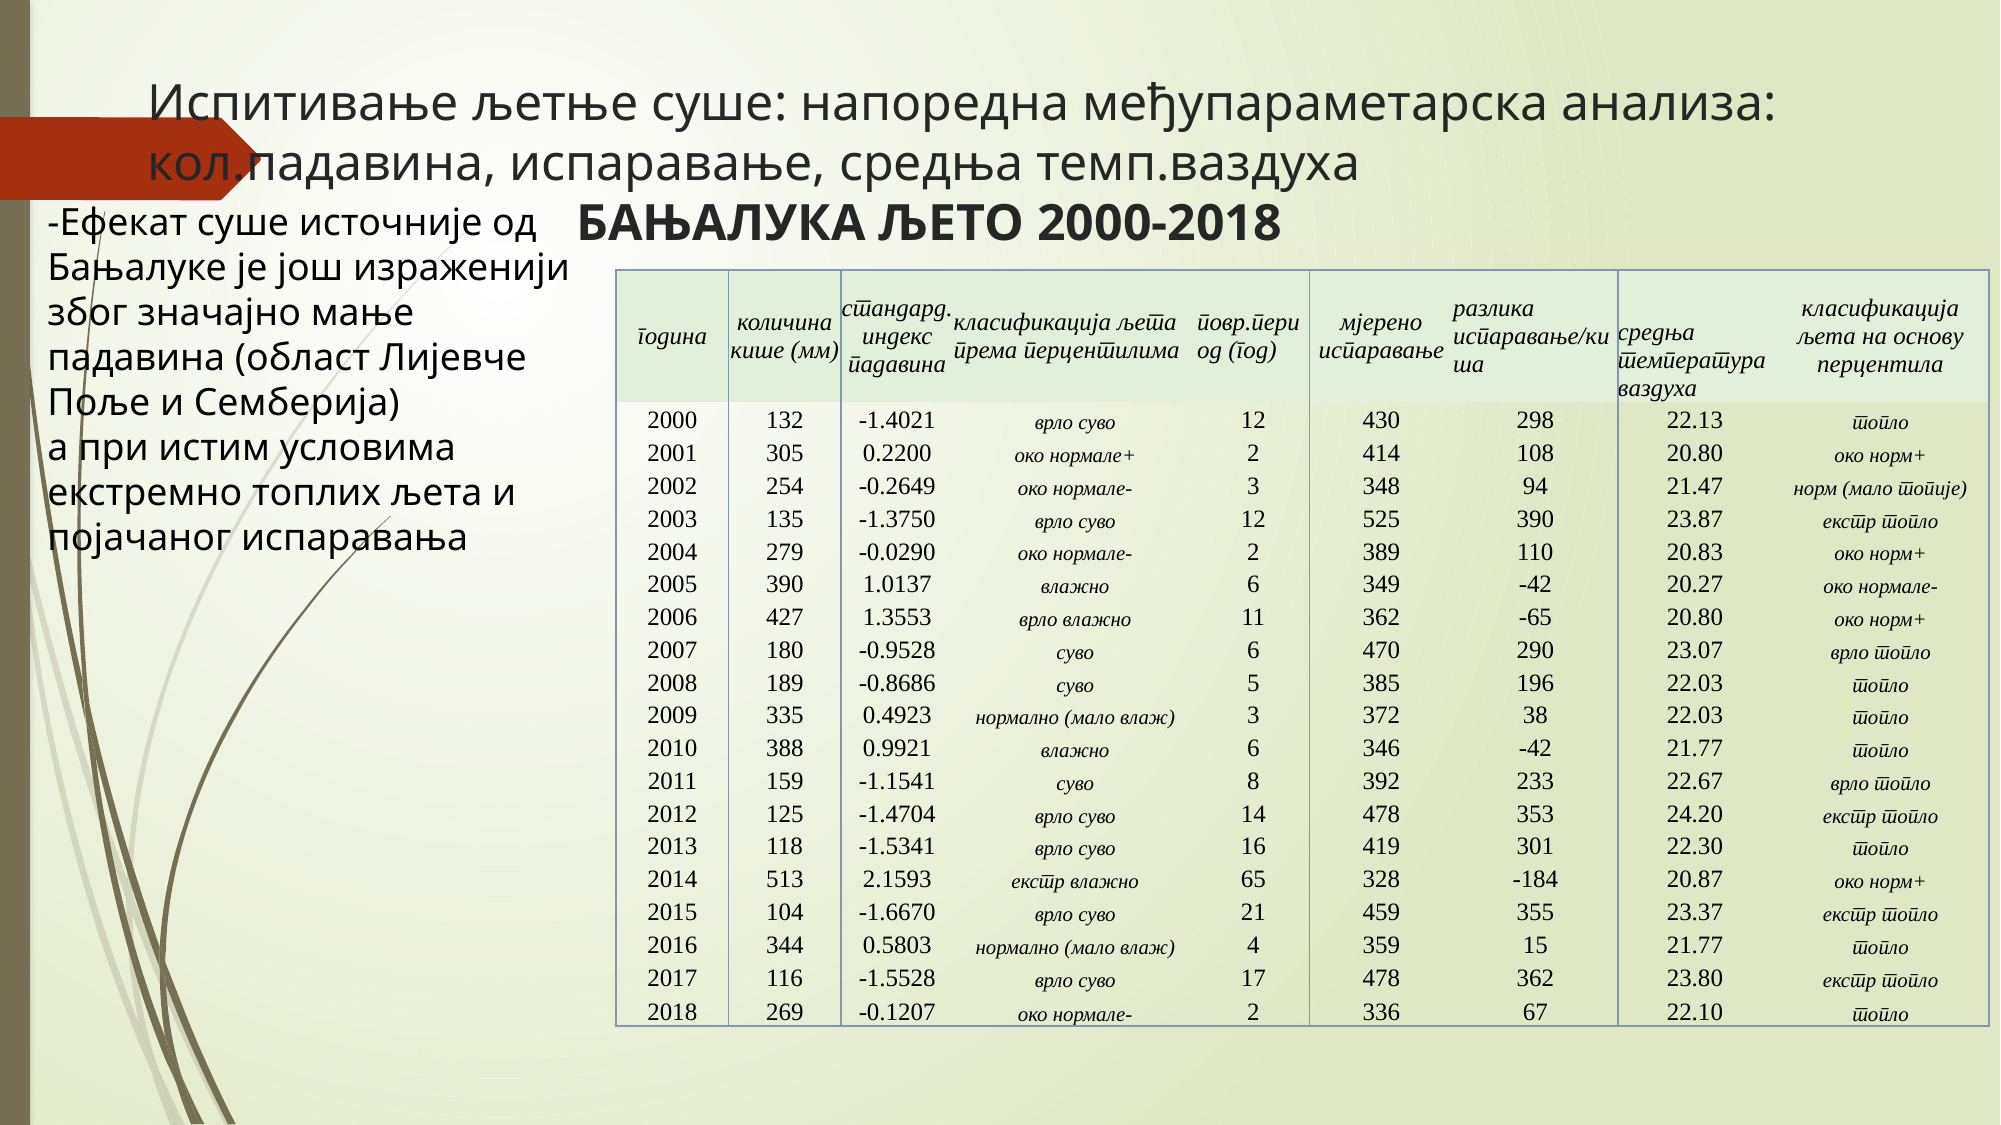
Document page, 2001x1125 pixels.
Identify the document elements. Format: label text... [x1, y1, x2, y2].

table_header класификација љета према перцентилима [953, 271, 1197, 402]
table_cell 108 [1453, 434, 1617, 467]
table_cell 0.2200 [842, 434, 953, 467]
table_cell 21 [1197, 893, 1309, 926]
table_cell топло [1772, 729, 1988, 762]
table_cell 346 [1310, 729, 1453, 762]
table_cell 2000 [617, 402, 728, 434]
table_cell 23.87 [1619, 500, 1772, 533]
table_cell 12 [1197, 402, 1309, 434]
table_cell -1.4704 [842, 795, 953, 828]
table_cell 20.80 [1619, 598, 1772, 631]
table_cell 2 [1197, 991, 1309, 1025]
table_cell 344 [729, 926, 840, 959]
table_header повр.период (год) [1197, 271, 1309, 402]
table_cell суво [953, 664, 1197, 696]
table_cell 2012 [617, 795, 728, 828]
table_cell 2015 [617, 893, 728, 926]
table_cell 22.03 [1619, 696, 1772, 729]
table_cell 22.67 [1619, 762, 1772, 795]
table_cell топло [1772, 696, 1988, 729]
table_cell топло [1772, 991, 1988, 1025]
table_cell 362 [1453, 959, 1617, 991]
table_cell 513 [729, 860, 840, 893]
table_header мјерено испаравање [1310, 271, 1453, 402]
table_cell 15 [1453, 926, 1617, 959]
table_cell 2007 [617, 631, 728, 664]
table_cell 20.27 [1619, 565, 1772, 598]
table_cell -0.1207 [842, 991, 953, 1025]
table_header стандард.индекс падавина [842, 271, 953, 402]
table_cell 24.20 [1619, 795, 1772, 828]
table_cell -42 [1453, 729, 1617, 762]
table_cell 2011 [617, 762, 728, 795]
table_cell 104 [729, 893, 840, 926]
table_cell 38 [1453, 696, 1617, 729]
table_cell екстр топло [1772, 500, 1988, 533]
table_cell 2003 [617, 500, 728, 533]
table_cell 8 [1197, 762, 1309, 795]
table_cell 21.77 [1619, 926, 1772, 959]
table_cell -1.3750 [842, 500, 953, 533]
table_cell 6 [1197, 565, 1309, 598]
table_cell 3 [1197, 696, 1309, 729]
table_cell 12 [1197, 500, 1309, 533]
table_cell 279 [729, 533, 840, 565]
table_cell 390 [729, 565, 840, 598]
table_header класификација љета на основу перцентила [1772, 271, 1988, 402]
table_cell 419 [1310, 828, 1453, 860]
table_cell 525 [1310, 500, 1453, 533]
table_cell око норм+ [1772, 434, 1988, 467]
table_cell екстр топло [1772, 795, 1988, 828]
table_cell 2017 [617, 959, 728, 991]
table_cell -1.5528 [842, 959, 953, 991]
table_cell врло суво [953, 828, 1197, 860]
table_cell суво [953, 762, 1197, 795]
table_cell -1.1541 [842, 762, 953, 795]
table_cell 65 [1197, 860, 1309, 893]
table_cell 290 [1453, 631, 1617, 664]
table_cell 2009 [617, 696, 728, 729]
table_cell -0.9528 [842, 631, 953, 664]
table_cell 0.9921 [842, 729, 953, 762]
table_cell 385 [1310, 664, 1453, 696]
table_cell 392 [1310, 762, 1453, 795]
table_header година [617, 271, 728, 402]
table_cell 414 [1310, 434, 1453, 467]
table_cell 2005 [617, 565, 728, 598]
table_cell 353 [1453, 795, 1617, 828]
table_cell око норм+ [1772, 533, 1988, 565]
table_cell 349 [1310, 565, 1453, 598]
table_cell 180 [729, 631, 840, 664]
table_cell 4 [1197, 926, 1309, 959]
table_cell око нормале- [953, 467, 1197, 500]
table_cell 23.07 [1619, 631, 1772, 664]
table_cell 430 [1310, 402, 1453, 434]
table_cell -42 [1453, 565, 1617, 598]
table_cell нормално (мало влаж) [953, 926, 1197, 959]
table_cell 5 [1197, 664, 1309, 696]
table_cell око нормале- [953, 991, 1197, 1025]
table_cell врло топло [1772, 762, 1988, 795]
table_cell 22.03 [1619, 664, 1772, 696]
table_cell 6 [1197, 631, 1309, 664]
table_cell 135 [729, 500, 840, 533]
table_cell 427 [729, 598, 840, 631]
table_cell -184 [1453, 860, 1617, 893]
table_cell топло [1772, 402, 1988, 434]
table_cell 348 [1310, 467, 1453, 500]
table_cell 23.80 [1619, 959, 1772, 991]
table_cell 3 [1197, 467, 1309, 500]
table_cell 17 [1197, 959, 1309, 991]
table_cell 389 [1310, 533, 1453, 565]
table_cell екстр влажно [953, 860, 1197, 893]
table_cell влажно [953, 565, 1197, 598]
table_cell 2 [1197, 434, 1309, 467]
table_cell 2 [1197, 533, 1309, 565]
table_cell топло [1772, 664, 1988, 696]
table_cell 355 [1453, 893, 1617, 926]
table_cell 336 [1310, 991, 1453, 1025]
table_cell око нормале- [1772, 565, 1988, 598]
table_header средња температура ваздуха [1619, 271, 1772, 402]
text_box -Ефекат суше источније од Бањалуке је још израженији због значајно мање падавина (област Лијевче Поље и Семберија) а при истим условима екстремно топлих љета и појачаног испаравања [32, 190, 617, 836]
table_cell 21.47 [1619, 467, 1772, 500]
table_cell 189 [729, 664, 840, 696]
table_cell 478 [1310, 959, 1453, 991]
table_cell 470 [1310, 631, 1453, 664]
table_cell 478 [1310, 795, 1453, 828]
table_cell 305 [729, 434, 840, 467]
table_cell топло [1772, 828, 1988, 860]
table_cell 116 [729, 959, 840, 991]
table_cell 2006 [617, 598, 728, 631]
table_cell суво [953, 631, 1197, 664]
table_cell 328 [1310, 860, 1453, 893]
table_cell врло суво [953, 795, 1197, 828]
table_cell 118 [729, 828, 840, 860]
table_cell топло [1772, 926, 1988, 959]
table_cell 125 [729, 795, 840, 828]
table_cell 0.4923 [842, 696, 953, 729]
table_cell врло влажно [953, 598, 1197, 631]
table_cell 2014 [617, 860, 728, 893]
table_cell 196 [1453, 664, 1617, 696]
table_cell врло суво [953, 402, 1197, 434]
table_cell 67 [1453, 991, 1617, 1025]
table_cell 6 [1197, 729, 1309, 762]
table_cell 159 [729, 762, 840, 795]
table_cell 0.5803 [842, 926, 953, 959]
table_cell 22.10 [1619, 991, 1772, 1025]
table_cell око норм+ [1772, 598, 1988, 631]
table_cell врло суво [953, 959, 1197, 991]
table_cell 110 [1453, 533, 1617, 565]
table_cell 14 [1197, 795, 1309, 828]
table_cell влажно [953, 729, 1197, 762]
table_cell -1.5341 [842, 828, 953, 860]
table_cell 2016 [617, 926, 728, 959]
table_cell 359 [1310, 926, 1453, 959]
table_cell 390 [1453, 500, 1617, 533]
table_cell 388 [729, 729, 840, 762]
table_cell -0.0290 [842, 533, 953, 565]
table_cell 301 [1453, 828, 1617, 860]
table_cell 1.3553 [842, 598, 953, 631]
table_cell 269 [729, 991, 840, 1025]
table_cell -1.4021 [842, 402, 953, 434]
table_cell -65 [1453, 598, 1617, 631]
table_cell 132 [729, 402, 840, 434]
table_cell око нормале- [953, 533, 1197, 565]
table_cell 459 [1310, 893, 1453, 926]
table_cell 2004 [617, 533, 728, 565]
table_cell 20.87 [1619, 860, 1772, 893]
table_cell 22.30 [1619, 828, 1772, 860]
table_cell екстр топло [1772, 893, 1988, 926]
table_cell норм (мало топије) [1772, 467, 1988, 500]
table_cell 2002 [617, 467, 728, 500]
table_cell 21.77 [1619, 729, 1772, 762]
table_cell 2013 [617, 828, 728, 860]
table_cell 233 [1453, 762, 1617, 795]
table_cell 335 [729, 696, 840, 729]
table_cell 23.37 [1619, 893, 1772, 926]
table_cell нормално (мало влаж) [953, 696, 1197, 729]
table_cell -1.6670 [842, 893, 953, 926]
table_cell око нормале+ [953, 434, 1197, 467]
table_cell 16 [1197, 828, 1309, 860]
table_cell -0.2649 [842, 467, 953, 500]
table_cell 2008 [617, 664, 728, 696]
table_cell 20.80 [1619, 434, 1772, 467]
table_cell 1.0137 [842, 565, 953, 598]
table_cell екстр топло [1772, 959, 1988, 991]
table_cell 2018 [617, 991, 728, 1025]
table_cell 2001 [617, 434, 728, 467]
table_cell врло топло [1772, 631, 1988, 664]
table_cell 362 [1310, 598, 1453, 631]
table_cell 298 [1453, 402, 1617, 434]
table_header количина кише (мм) [729, 271, 840, 402]
title Испитивање љетње суше: напоредна међупараметарска анализа: кол.падавина, испаравање, средња темп.ваздуха БАЊАЛУКА ЉЕТО 2000-2018 [132, 62, 1888, 241]
table_cell 254 [729, 467, 840, 500]
table_cell 11 [1197, 598, 1309, 631]
table_cell 2.1593 [842, 860, 953, 893]
table_cell 20.83 [1619, 533, 1772, 565]
table_cell 94 [1453, 467, 1617, 500]
table_cell -0.8686 [842, 664, 953, 696]
table_cell око норм+ [1772, 860, 1988, 893]
table_header разлика испаравање/киша [1453, 271, 1617, 402]
table_cell 2010 [617, 729, 728, 762]
table_cell 372 [1310, 696, 1453, 729]
table_cell врло суво [953, 893, 1197, 926]
table_cell 22.13 [1619, 402, 1772, 434]
table_cell врло суво [953, 500, 1197, 533]
